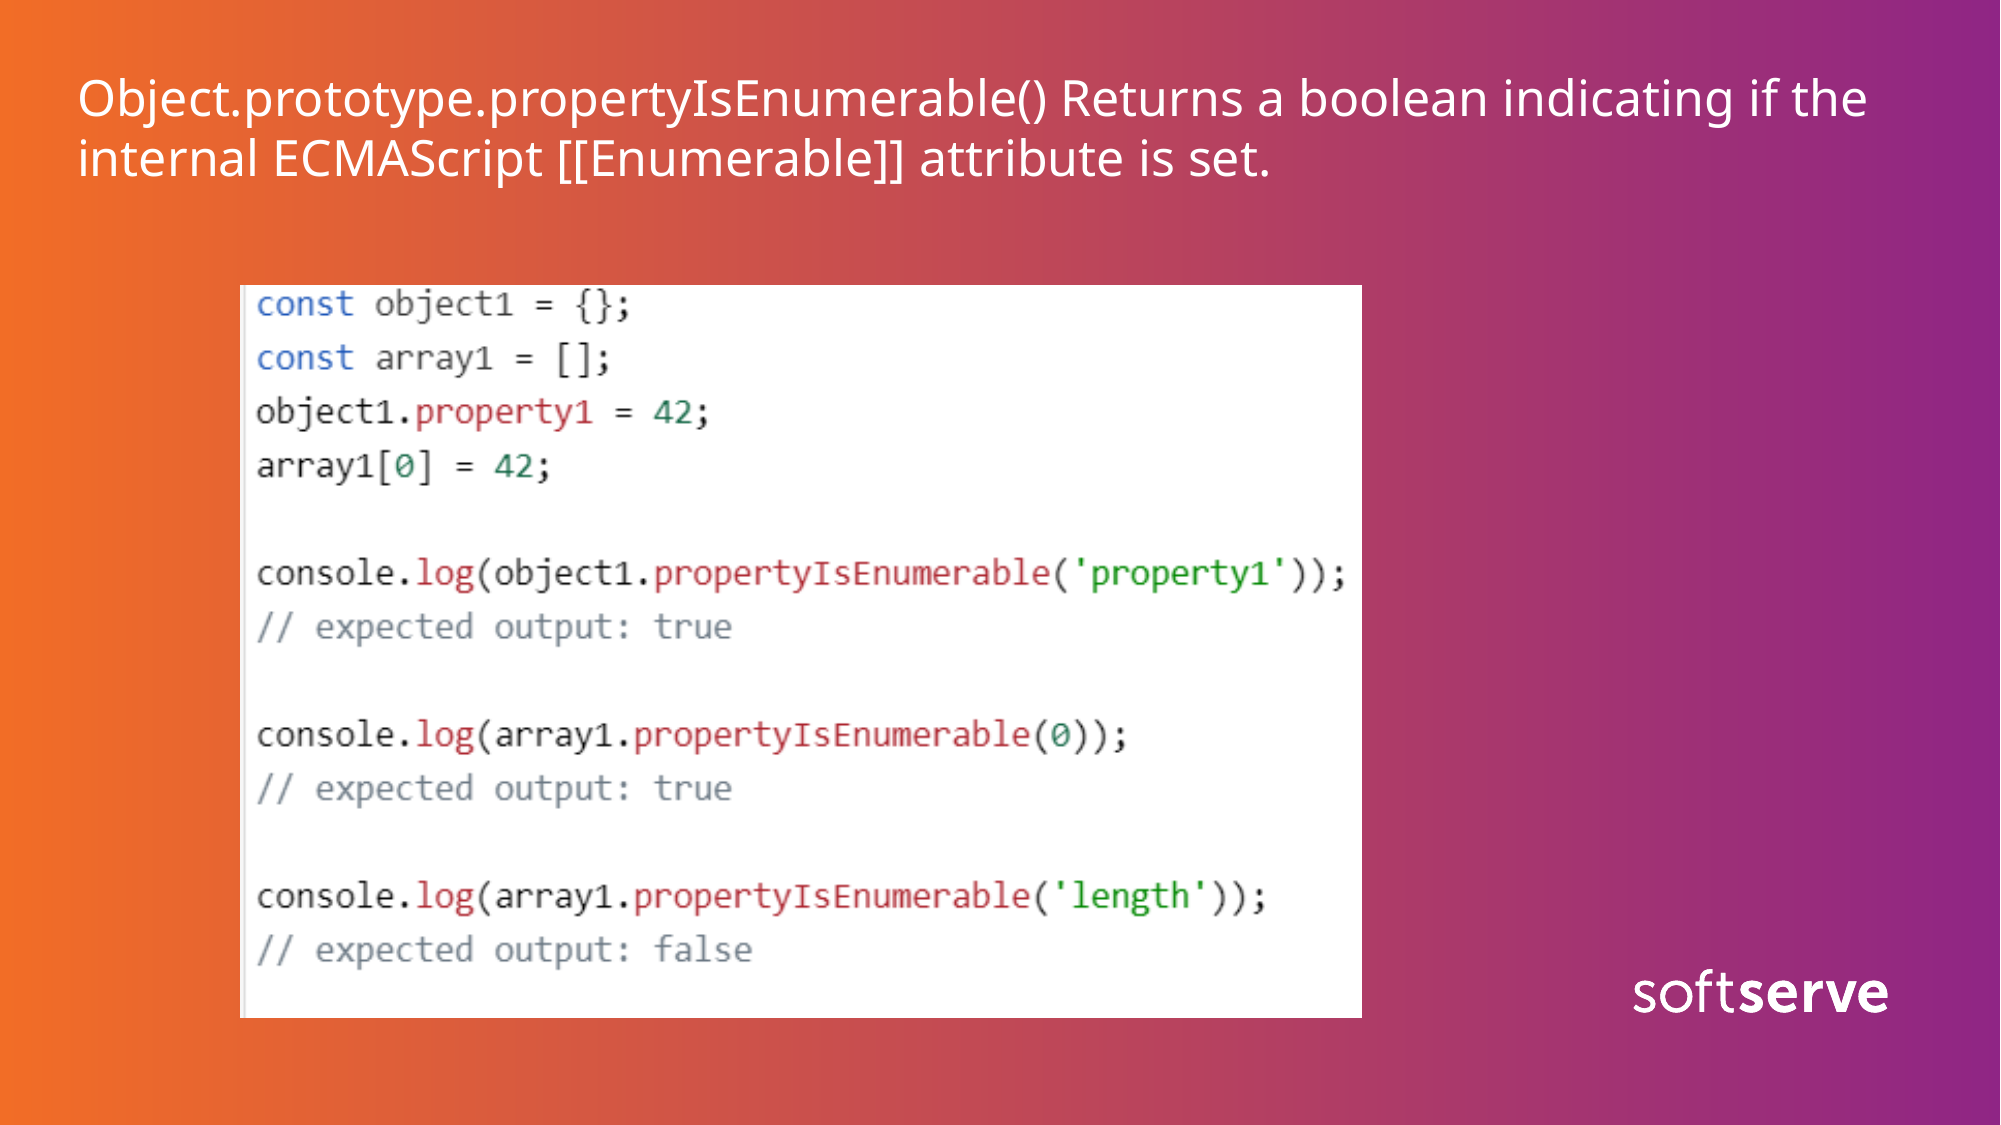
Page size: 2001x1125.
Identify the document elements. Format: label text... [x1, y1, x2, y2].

picture [239, 285, 1362, 1018]
text_box Object.prototype.propertyIsEnumerable() Returns a boolean indicating if the internal ECMAScript [[Enumerable]] attribute is set. [62, 59, 1965, 194]
